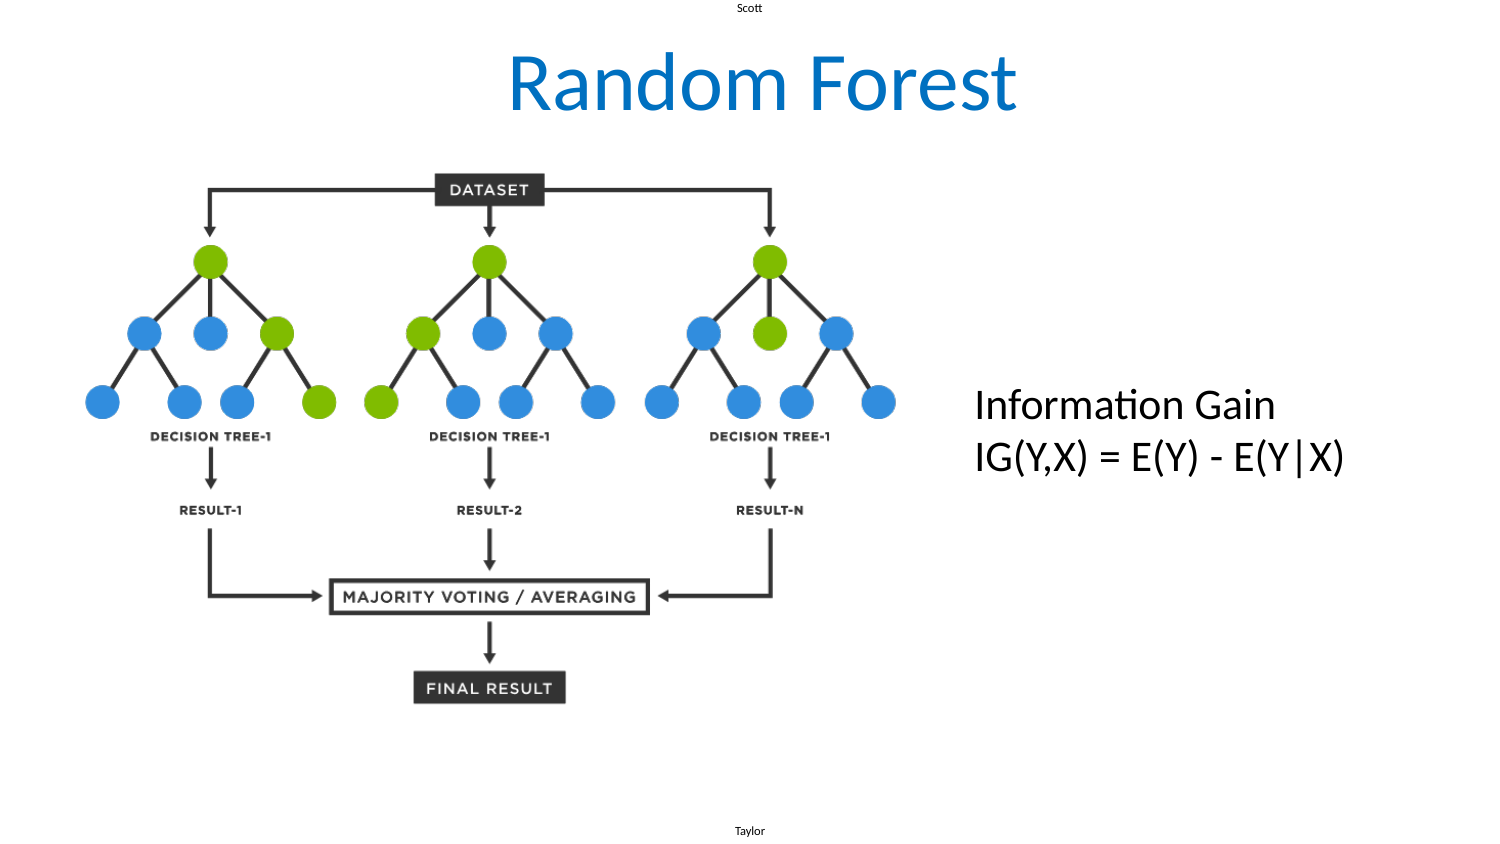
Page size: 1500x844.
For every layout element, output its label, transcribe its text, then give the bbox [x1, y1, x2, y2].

text_box Scott [700, 0, 799, 21]
picture [76, 147, 915, 789]
title Random Forest [64, 23, 1463, 204]
text_box Taylor [700, 823, 799, 844]
text_box Information Gain IG(Y,X) = E(Y) - E(Y|X) [959, 360, 1448, 513]
